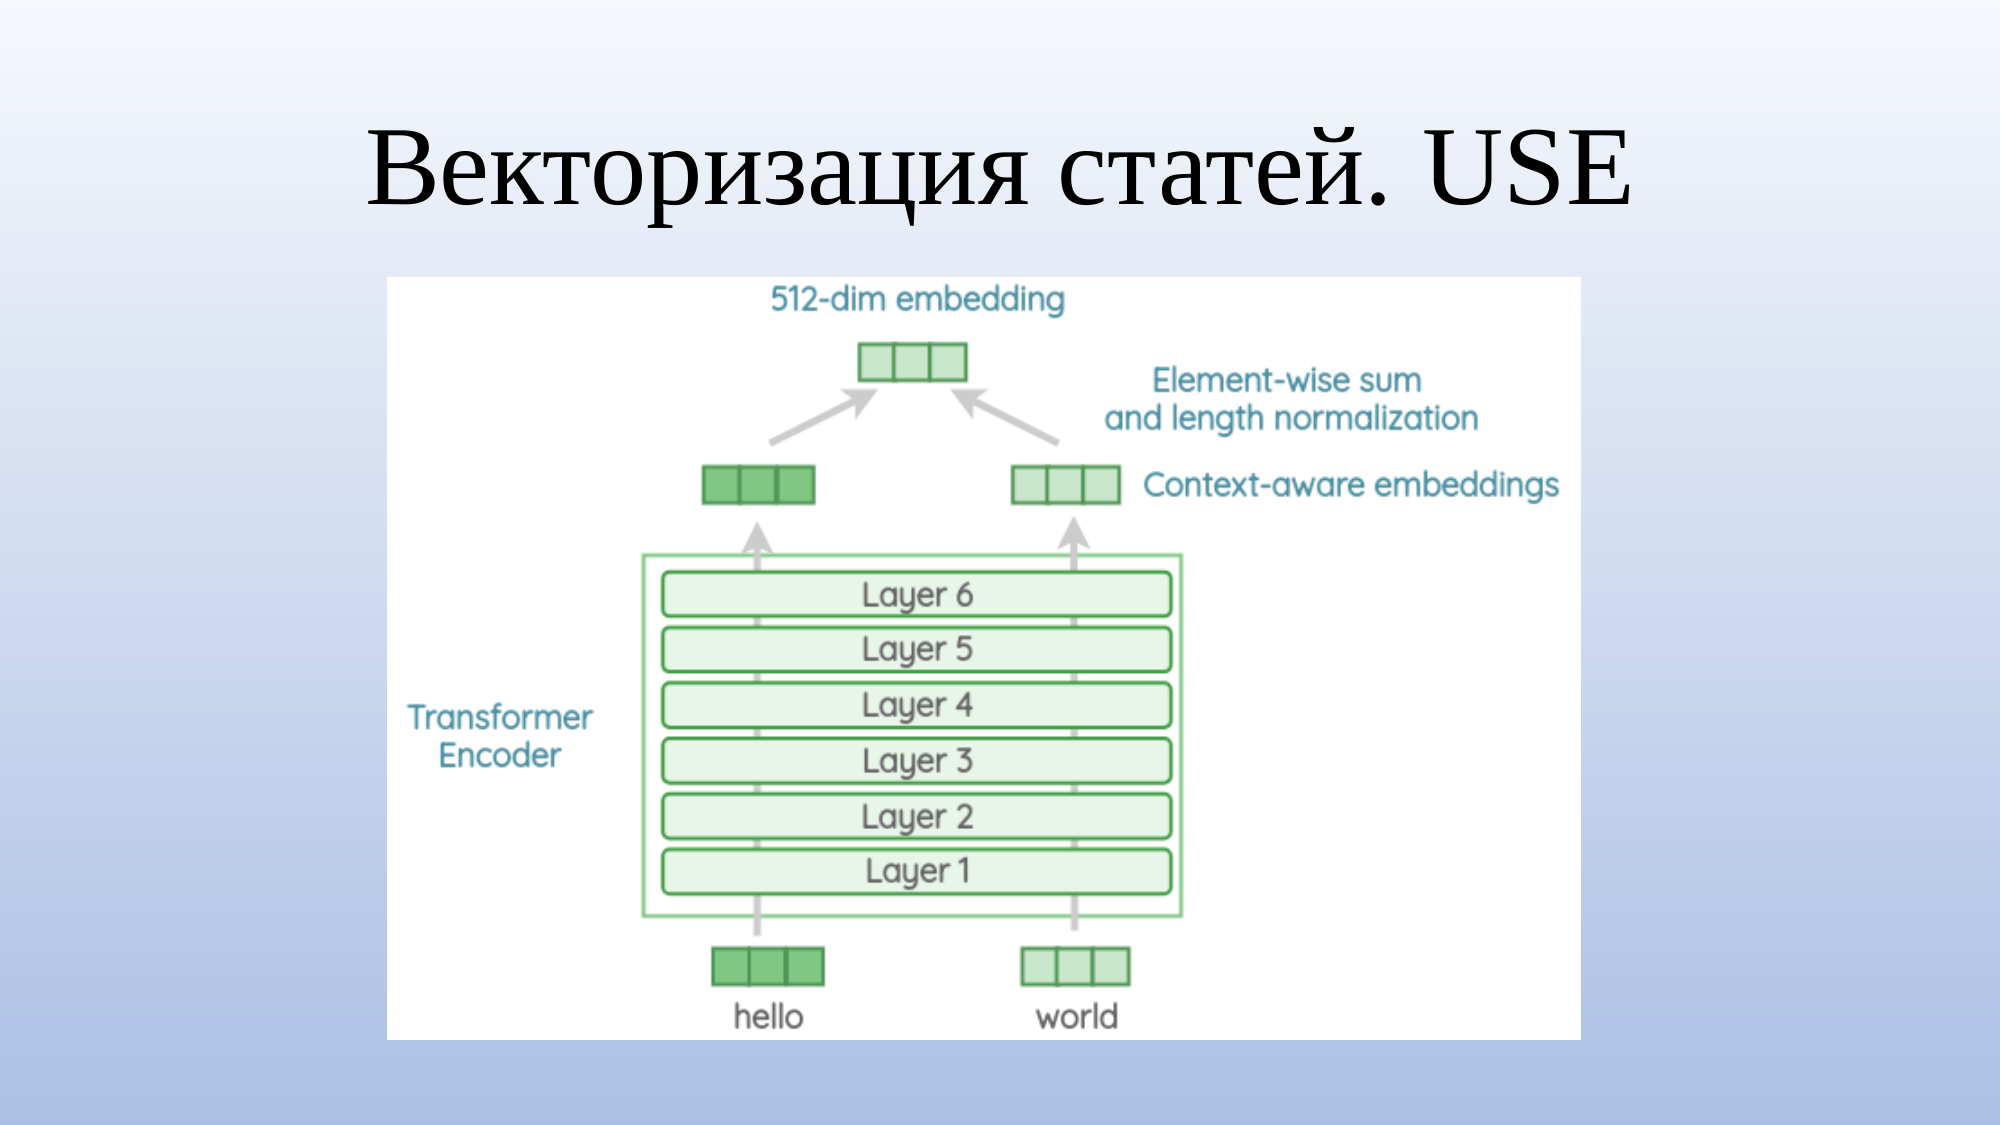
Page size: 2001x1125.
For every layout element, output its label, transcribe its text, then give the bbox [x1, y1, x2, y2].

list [387, 277, 1581, 1040]
title Векторизация статей. USE [137, 59, 1863, 278]
